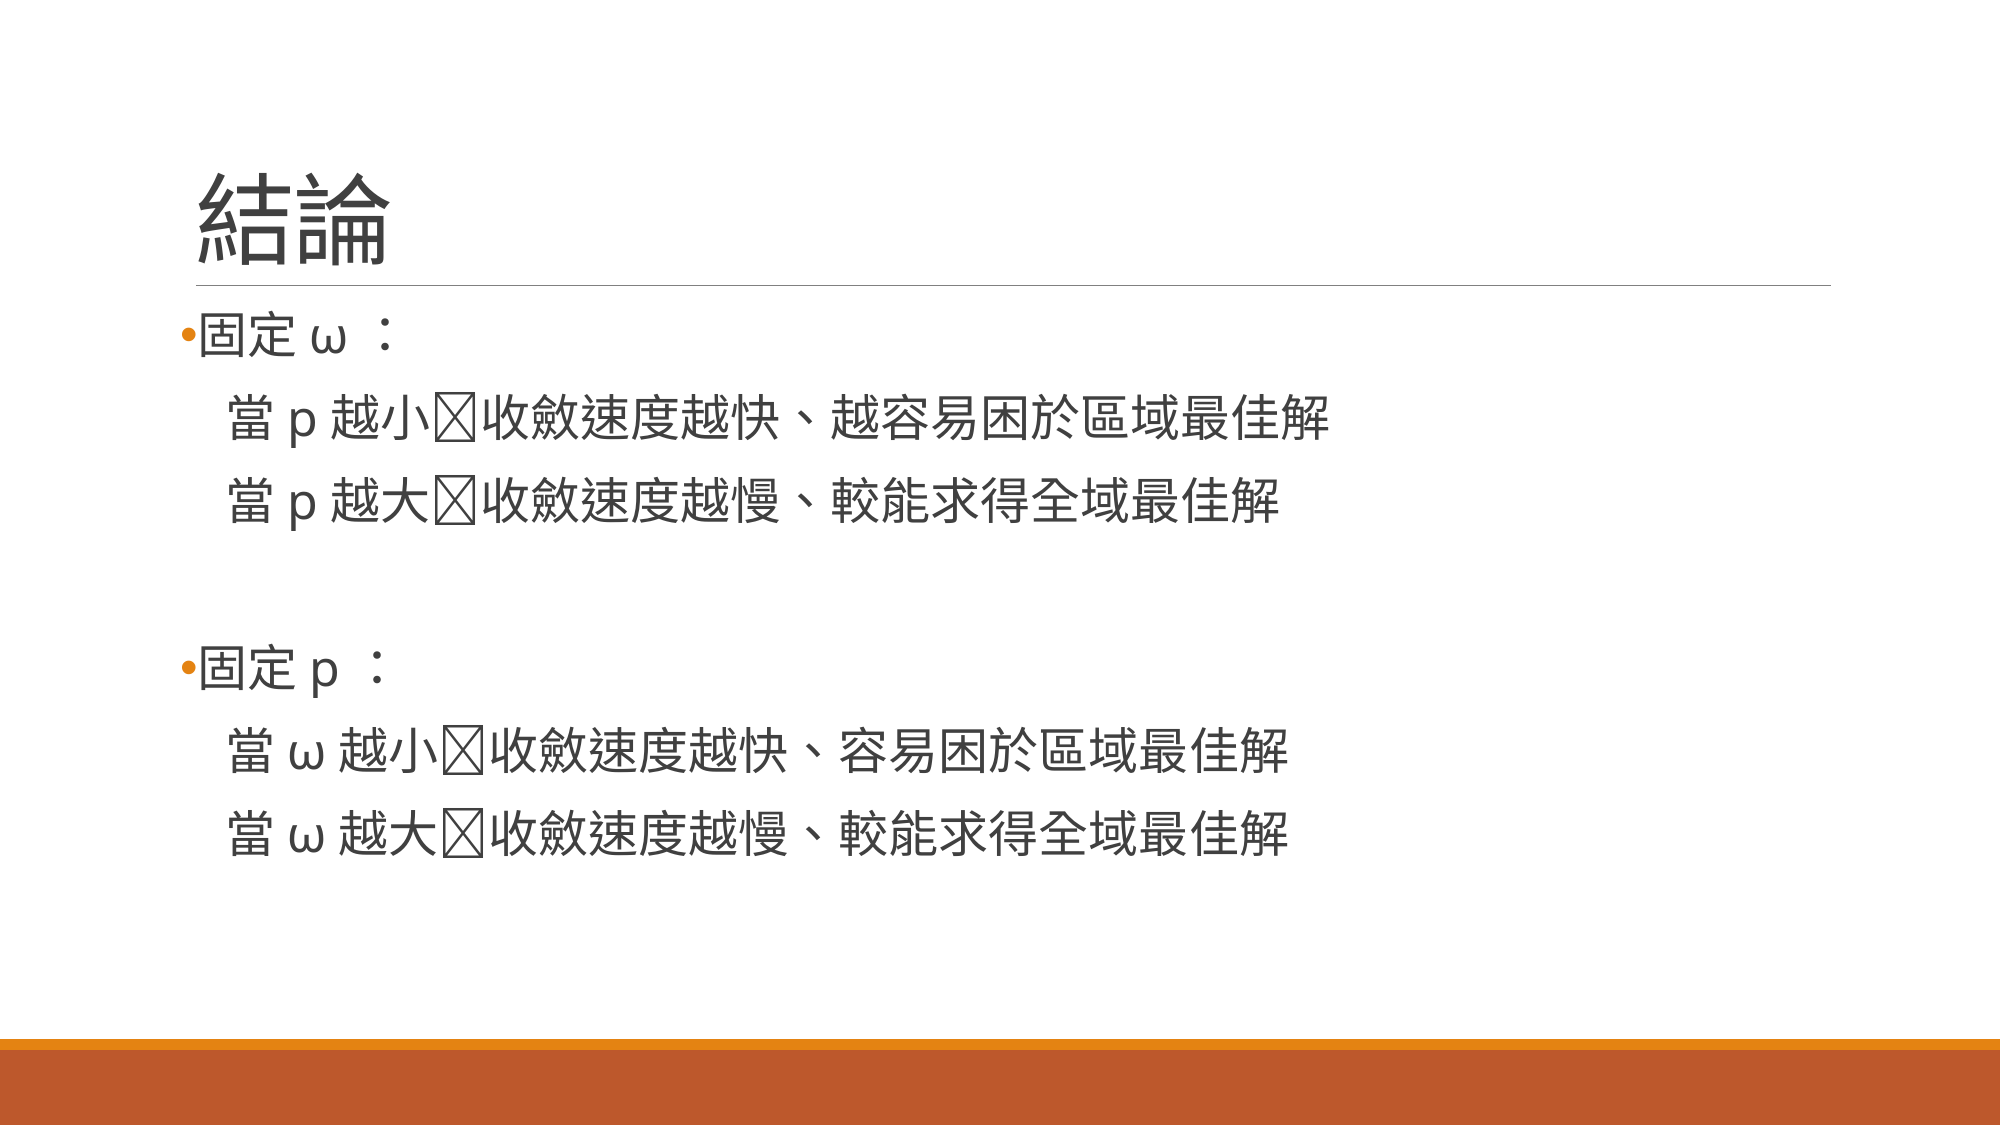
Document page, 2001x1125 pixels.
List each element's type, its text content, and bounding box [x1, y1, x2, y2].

list 固定ω： 當p越小收斂速度越快、越容易困於區域最佳解 當p越大收斂速度越慢、較能求得全域最佳解 固定p： 當ω越小收斂速度越快、容易困於區域最佳解 當ω越大收斂速度越慢、較能求得全域最佳解 [180, 302, 1830, 963]
title 結論 [180, 47, 1830, 285]
